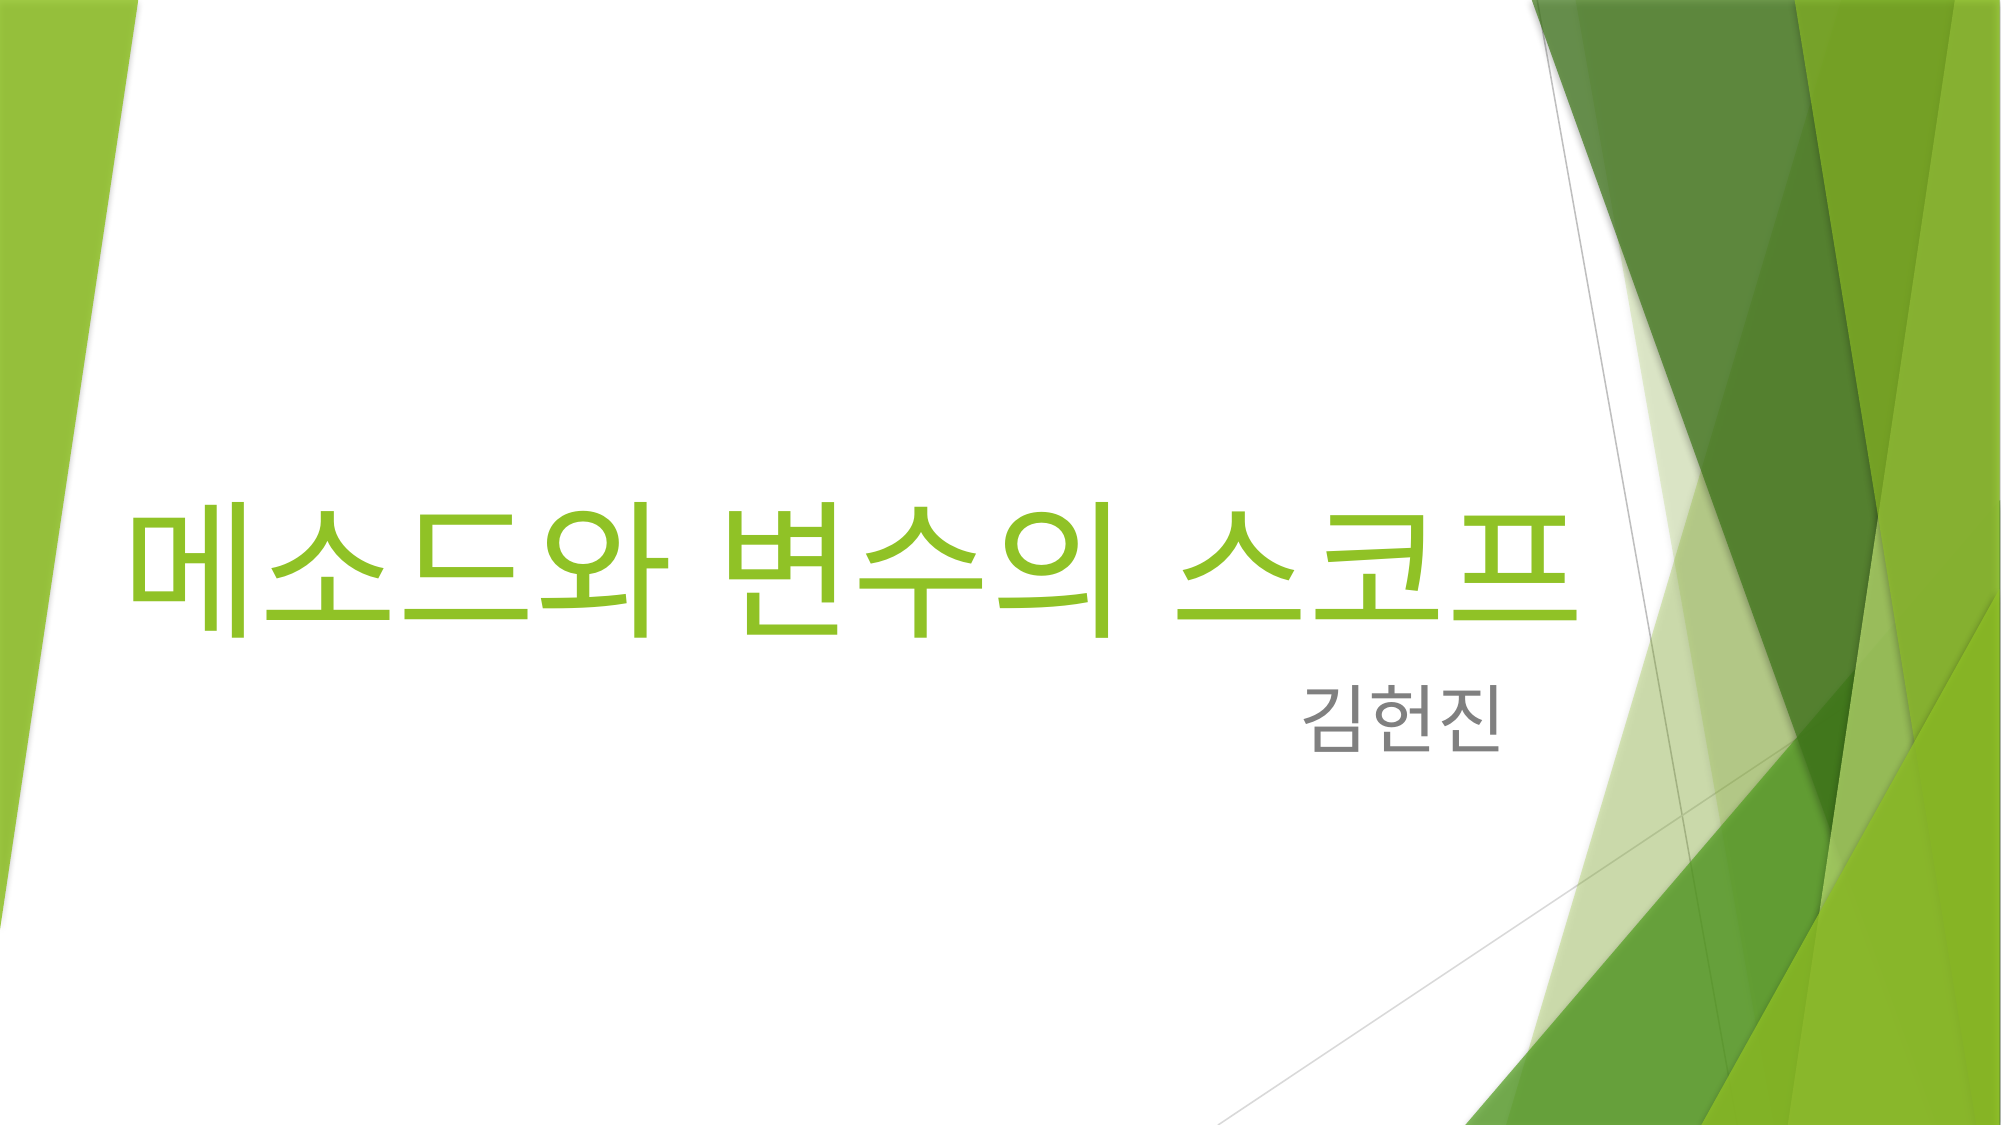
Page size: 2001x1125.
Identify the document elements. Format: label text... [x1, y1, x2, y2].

subtitle 김헌진 [247, 664, 1522, 845]
title 메소드와 변수의 스코프 [74, 394, 1601, 665]
